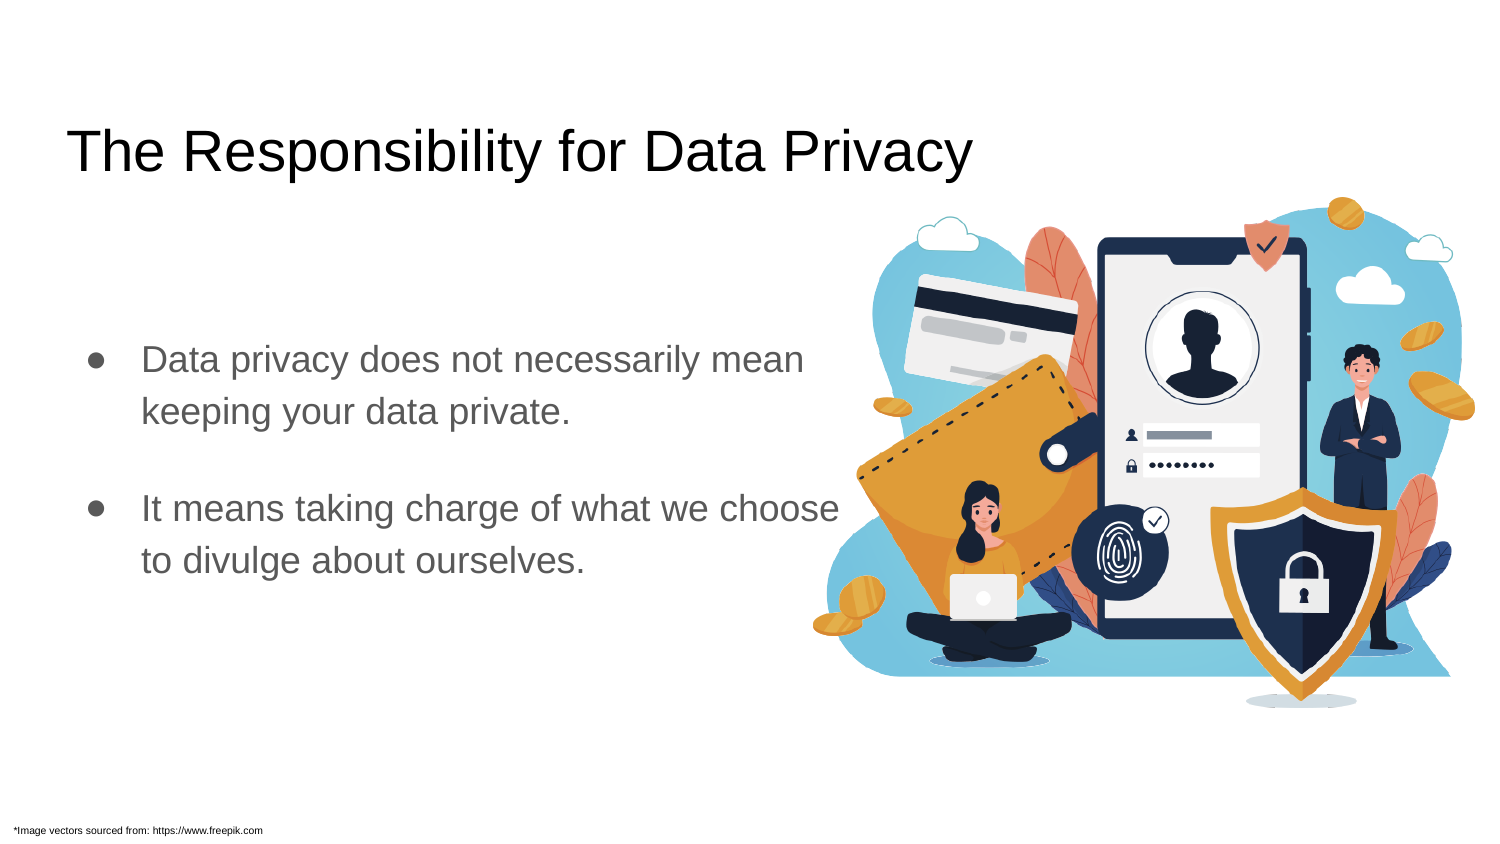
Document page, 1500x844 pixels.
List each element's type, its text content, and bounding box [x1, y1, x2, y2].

text_box *Image vectors sourced from: https://www.freepik.com [0, 809, 357, 844]
title The Responsibility for Data Privacy [51, 98, 1449, 192]
picture [813, 197, 1476, 708]
list Data privacy does not necessarily mean keeping your data private. It means taking charge of what we choose to divulge about ourselves. [51, 313, 877, 752]
